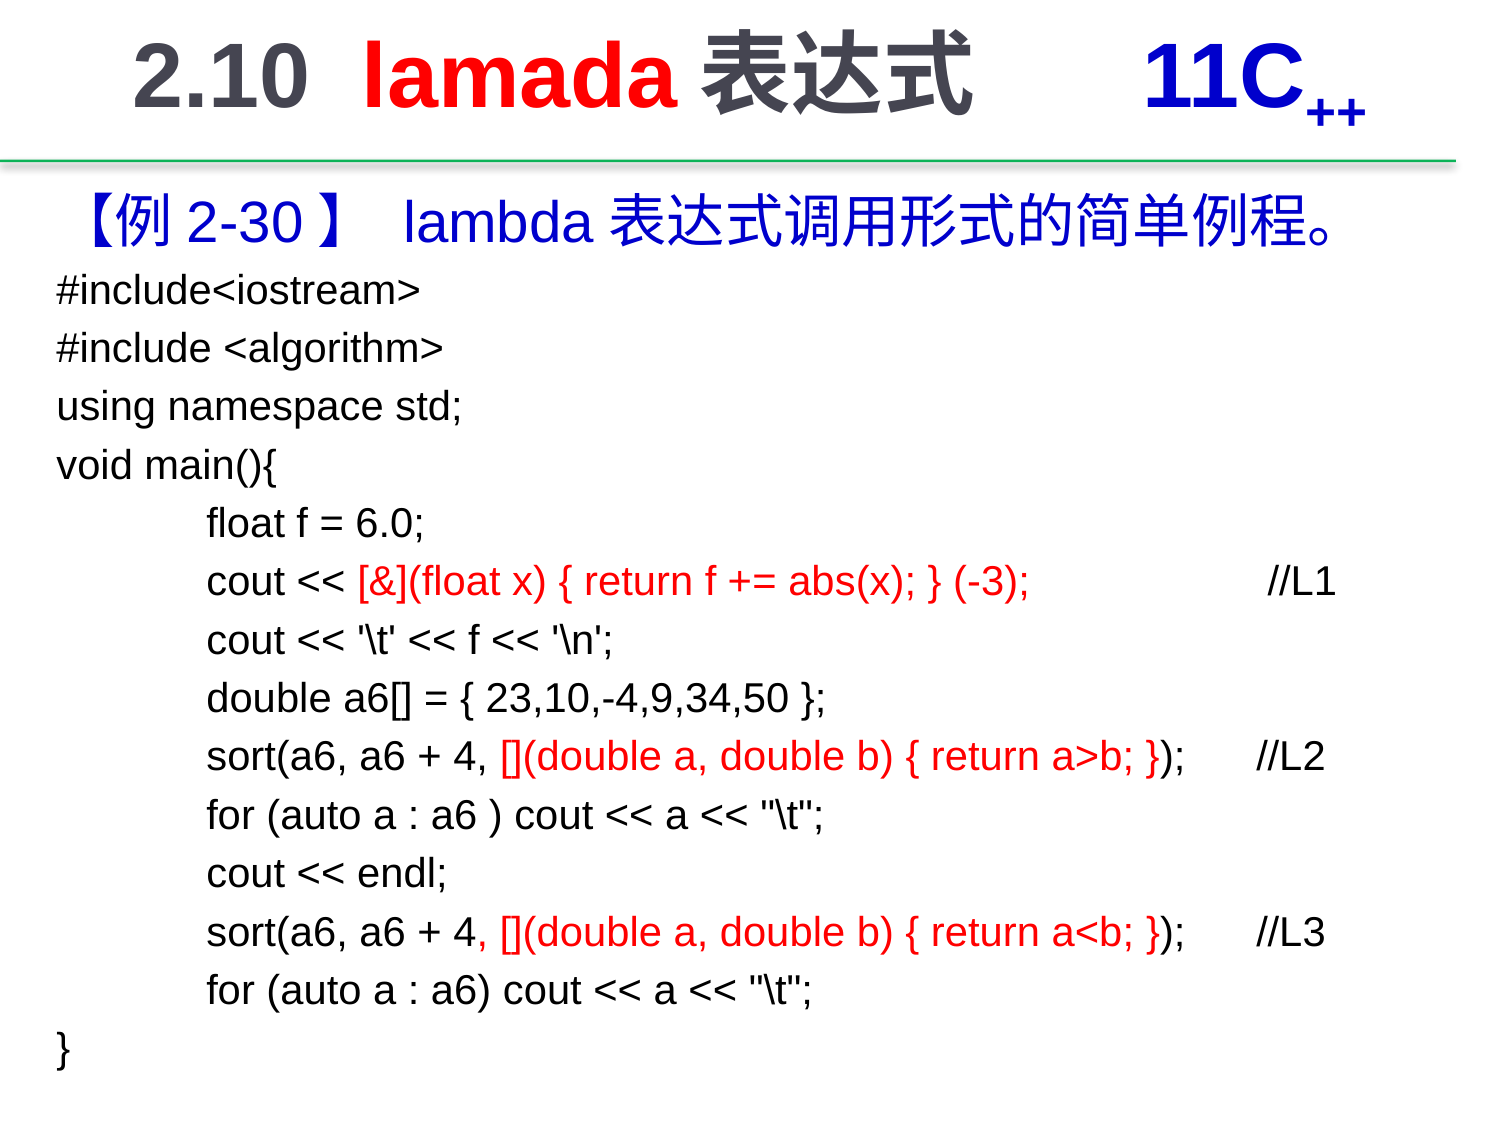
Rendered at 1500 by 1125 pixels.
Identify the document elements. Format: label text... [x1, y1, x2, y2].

title 2.10 lamada表达式 11C++ [75, 12, 1425, 146]
list 【例2-30】 lambda表达式调用形式的简单例程。 #include<iostream> #include <algorithm> using namespace std; void main(){ float f = 6.0; cout << [&](float x) { return f += abs(x); } (-3); //L1 cout << '\t' << f << '\n'; double a6[] = { 23,10,-4,9,34,50 }; sort(a6, a6 + 4, [](double a, double b) { return a>b; }); //L2 for (auto a : a6 ) cout << a << "\t"; cout << endl; sort(a6, a6 + 4, [](double a, double b) { return a<b; }); //L3 for (auto a : a6) cout << a << "\t"; } [41, 176, 1456, 1094]
